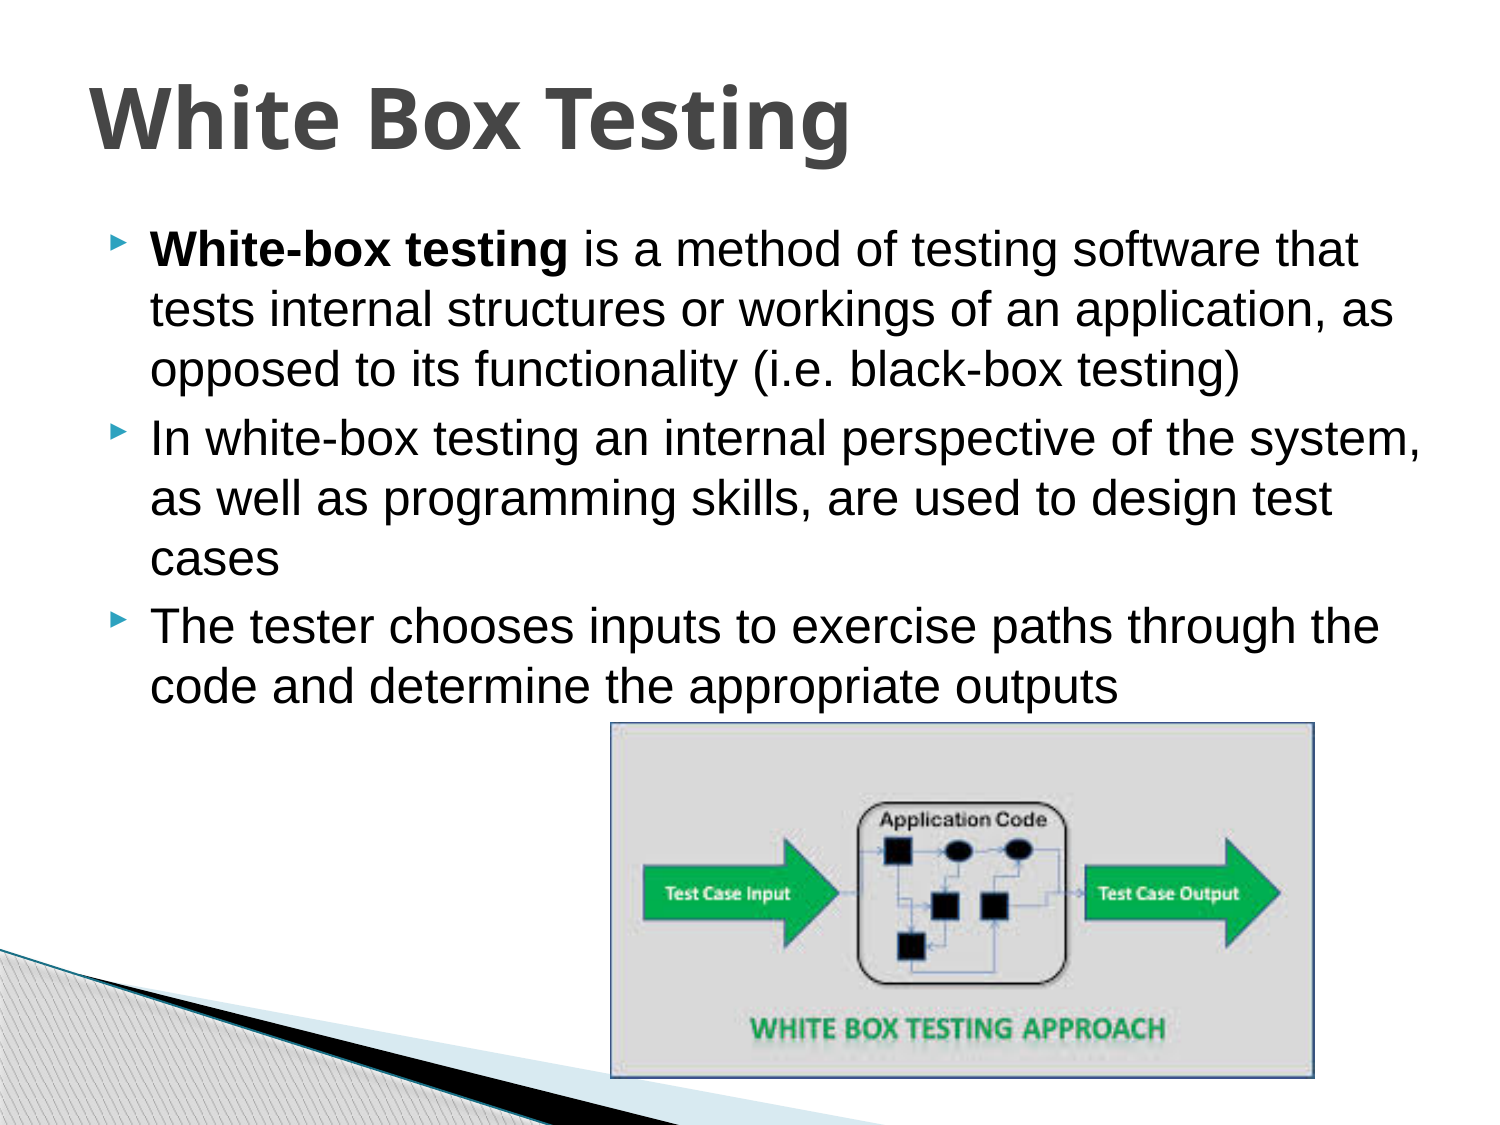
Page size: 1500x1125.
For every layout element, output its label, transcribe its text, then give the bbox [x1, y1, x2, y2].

list White-box testing is a method of testing software that tests internal structures or workings of an application, as opposed to its functionality (i.e. black-box testing) In white-box testing an internal perspective of the system, as well as programming skills, are used to design test cases The tester chooses inputs to exercise paths through the code and determine the appropriate outputs [75, 209, 1454, 960]
picture [610, 722, 1315, 1079]
title White Box Testing [75, 21, 1425, 209]
